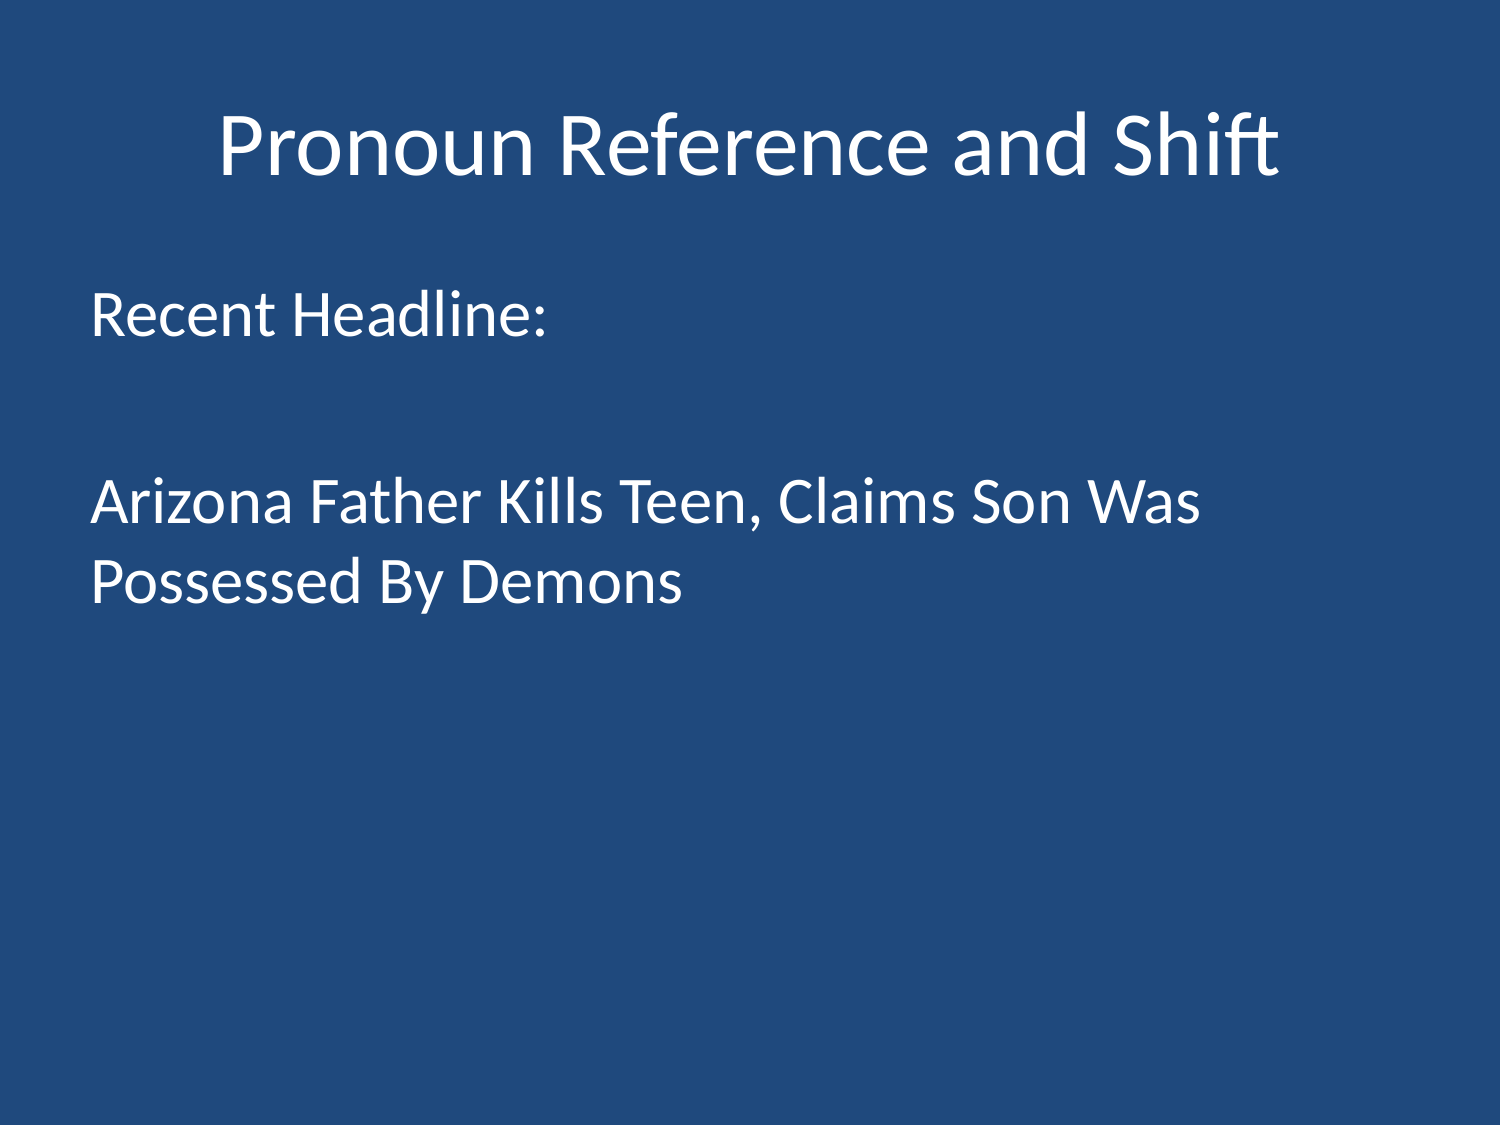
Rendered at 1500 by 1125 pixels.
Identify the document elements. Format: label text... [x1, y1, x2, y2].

list Recent Headline: Arizona Father Kills Teen, Claims Son Was Possessed By Demons [75, 262, 1425, 1005]
title Pronoun Reference and Shift [75, 45, 1425, 233]
